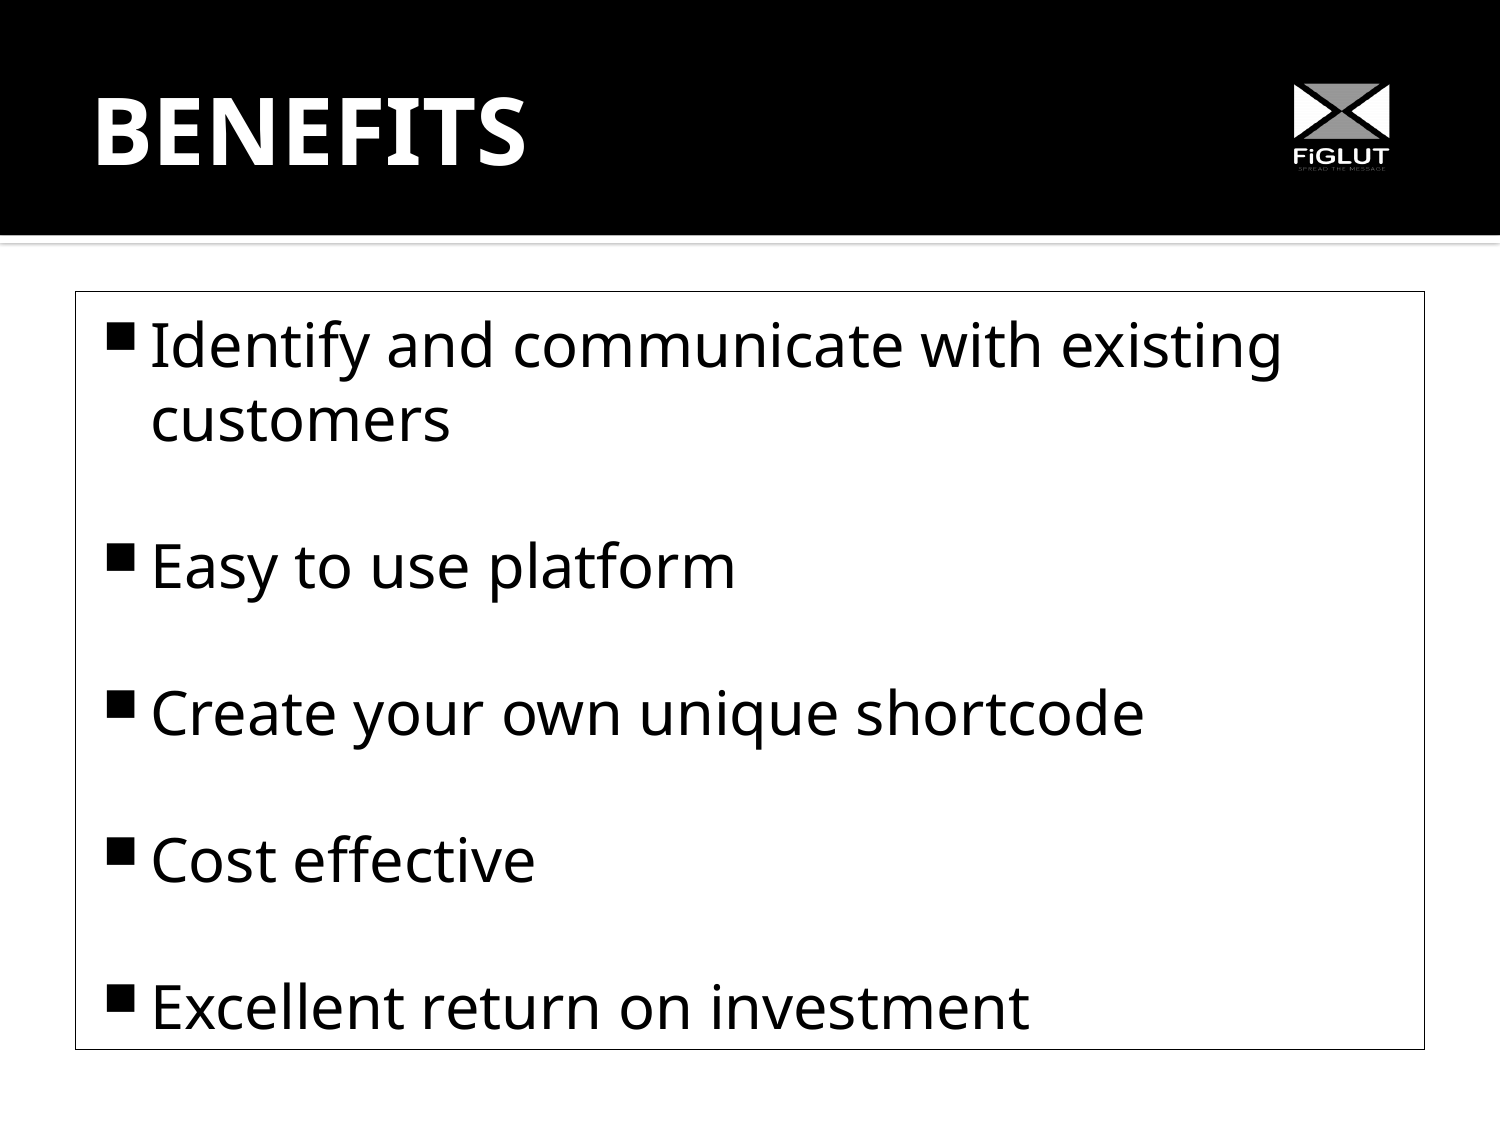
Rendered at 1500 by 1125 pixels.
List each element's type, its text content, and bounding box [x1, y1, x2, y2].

picture [1222, 42, 1461, 212]
title BENEFITS [75, 25, 1247, 231]
list Identify and communicate with existing customers Easy to use platform Create your own unique shortcode Cost effective Excellent return on investment [75, 291, 1425, 1050]
